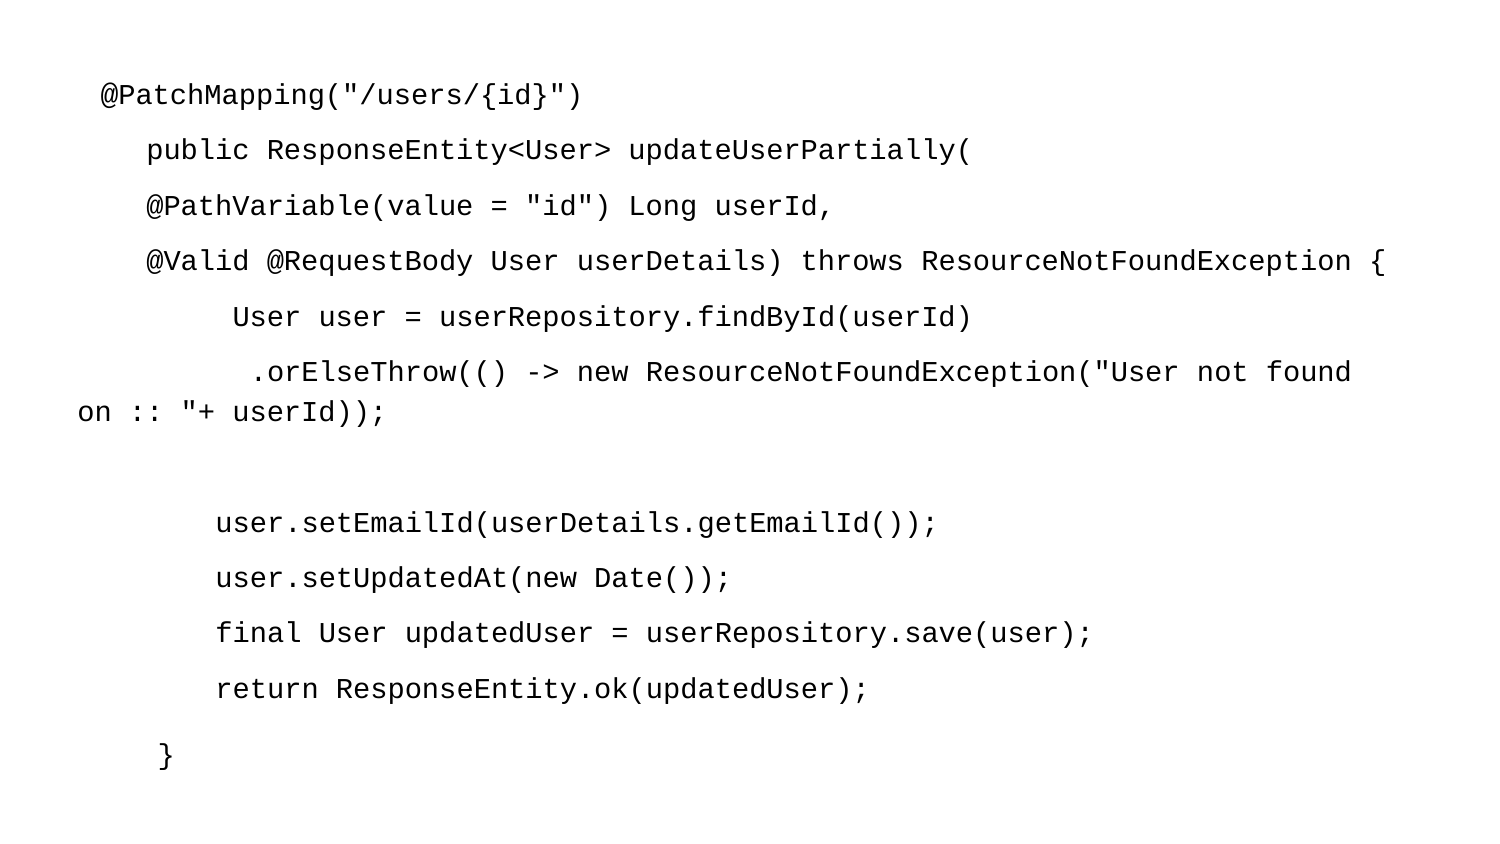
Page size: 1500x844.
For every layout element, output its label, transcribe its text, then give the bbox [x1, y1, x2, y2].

list @PatchMapping("/users/{id}") public ResponseEntity<User> updateUserPartially( @PathVariable(value = "id") Long userId, @Valid @RequestBody User userDetails) throws ResourceNotFoundException { User user = userRepository.findById(userId) .orElseThrow(() -> new ResourceNotFoundException("User not found on :: "+ userId)); user.setEmailId(userDetails.getEmailId()); user.setUpdatedAt(new Date()); final User updatedUser = userRepository.save(user); return ResponseEntity.ok(updatedUser); } [62, 54, 1460, 790]
